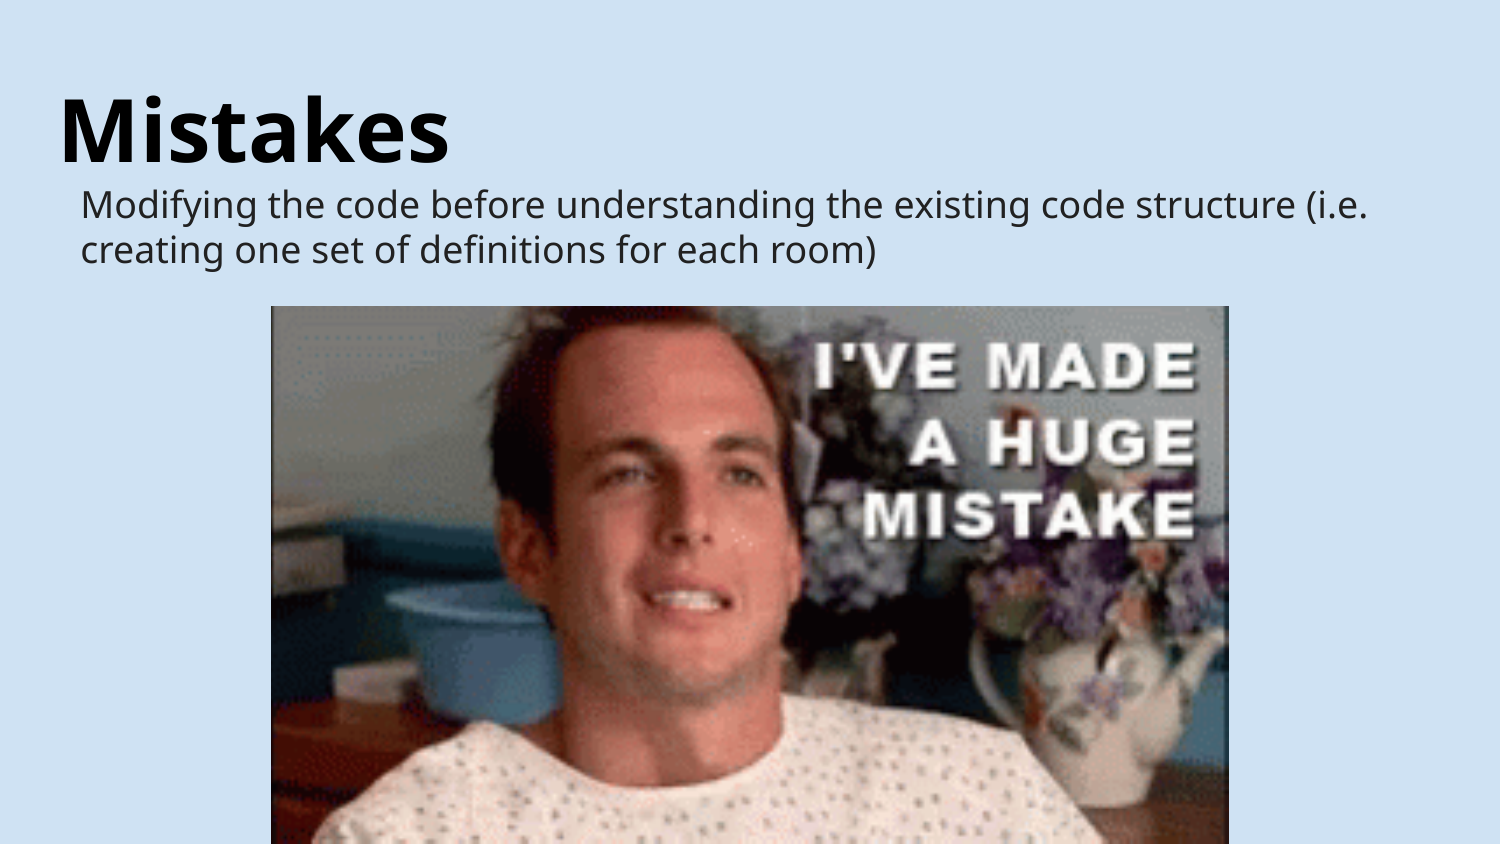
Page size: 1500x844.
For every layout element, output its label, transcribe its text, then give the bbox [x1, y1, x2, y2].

text_box Modifying the code before understanding the existing code structure (i.e. creating one set of definitions for each room) [65, 166, 1398, 422]
picture [271, 305, 1229, 844]
title Mistakes [42, 18, 813, 113]
